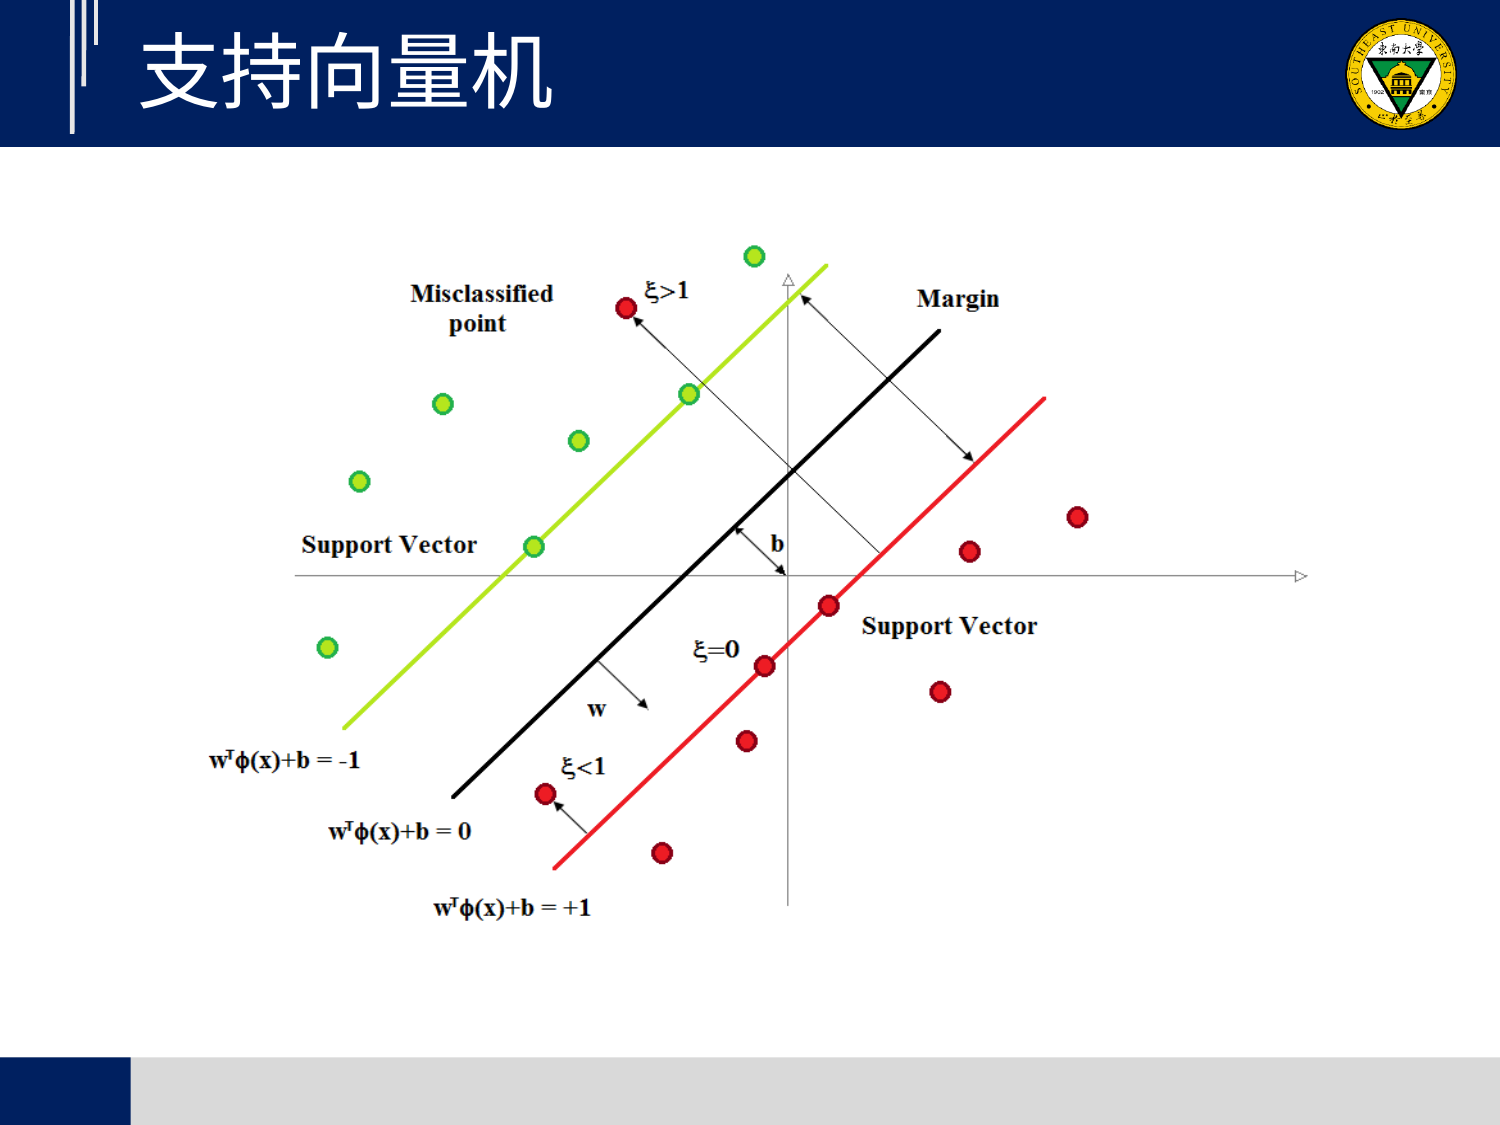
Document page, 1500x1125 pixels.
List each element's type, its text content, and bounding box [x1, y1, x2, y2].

text_box 支持向量机 [122, 11, 578, 127]
text_box [0, 0, 1500, 148]
picture [1345, 18, 1457, 130]
picture [145, 243, 1327, 943]
